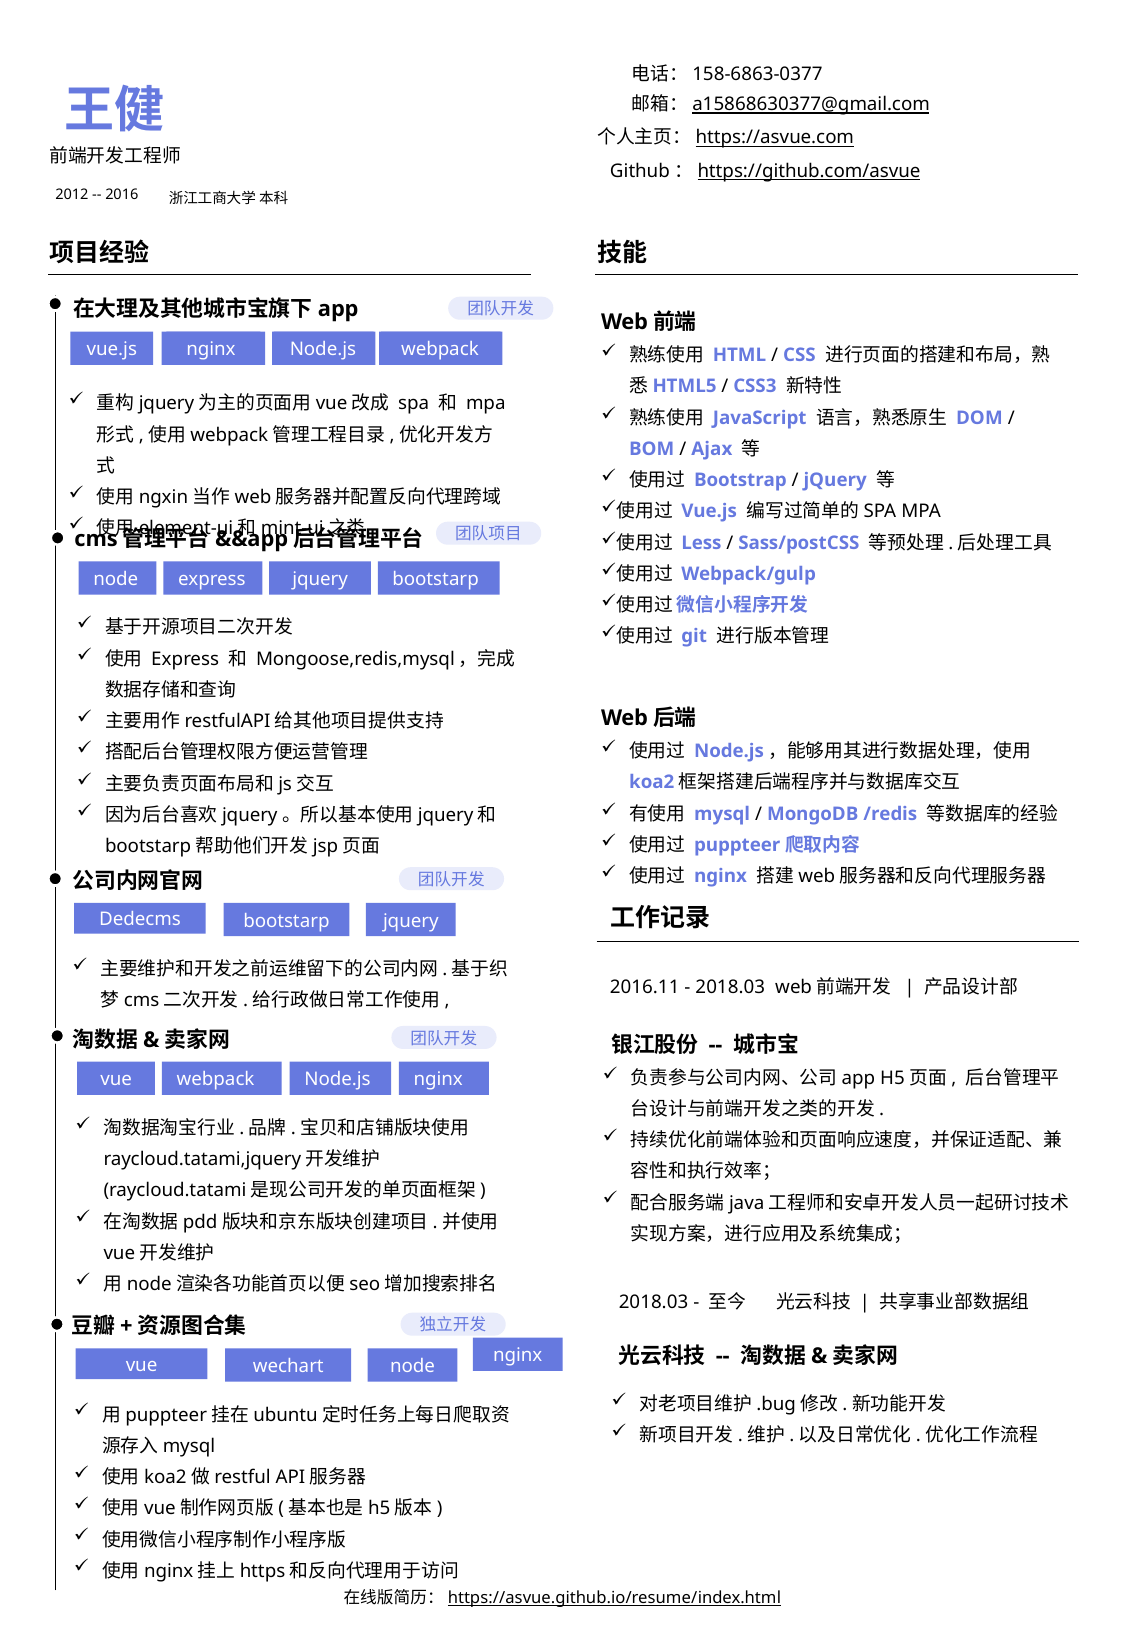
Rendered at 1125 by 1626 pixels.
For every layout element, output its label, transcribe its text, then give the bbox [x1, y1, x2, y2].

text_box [587, 960, 1097, 1454]
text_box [49, 1267, 530, 1591]
text_box 在线版简历：https://asvue.github.io/resume/index.html [328, 1579, 797, 1618]
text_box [37, 135, 421, 245]
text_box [50, 548, 542, 867]
text_box 电话：158-6863-0377 邮箱：a15868630377@gmail.com 个人主页：https://asvue.com Github：https://github.com/asvue [582, 43, 1080, 192]
text_box nginx [530, 1337, 564, 1372]
text_box Web前端 熟练使用 HTML / CSS 进行页面的搭建和布局，熟悉HTML5 / CSS3 新特性 熟练使用 JavaScript 语言，熟悉原生 DOM / BOM / Ajax 等 使用过 Bootstrap / jQuery 等 使用过 Vue.js 编写过简单的SPA MPA 使用过 Less / Sass/postCSS 等预处理.后处理工具 使用过 Webpack/gulp 使用过 微信小程序开发 使用过 git 进行版本管理 Web后端 使用过 Node.js，能够用其进行数据处理，使用koa2框架搭建后端程序并与数据库交互 有使用 mysql / MongoDB /redis 等数据库的经验 使用过 puppteer爬取内容 使用过 nginx 搭建web服务器和反向代理服务器 [586, 274, 1078, 894]
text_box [50, 980, 531, 1336]
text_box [48, 274, 554, 548]
text_box 项目经验 [34, 229, 164, 274]
text_box 王健 [49, 70, 180, 135]
text_box 工作记录 [595, 894, 726, 940]
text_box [48, 821, 528, 1050]
text_box 技能 [582, 229, 663, 274]
